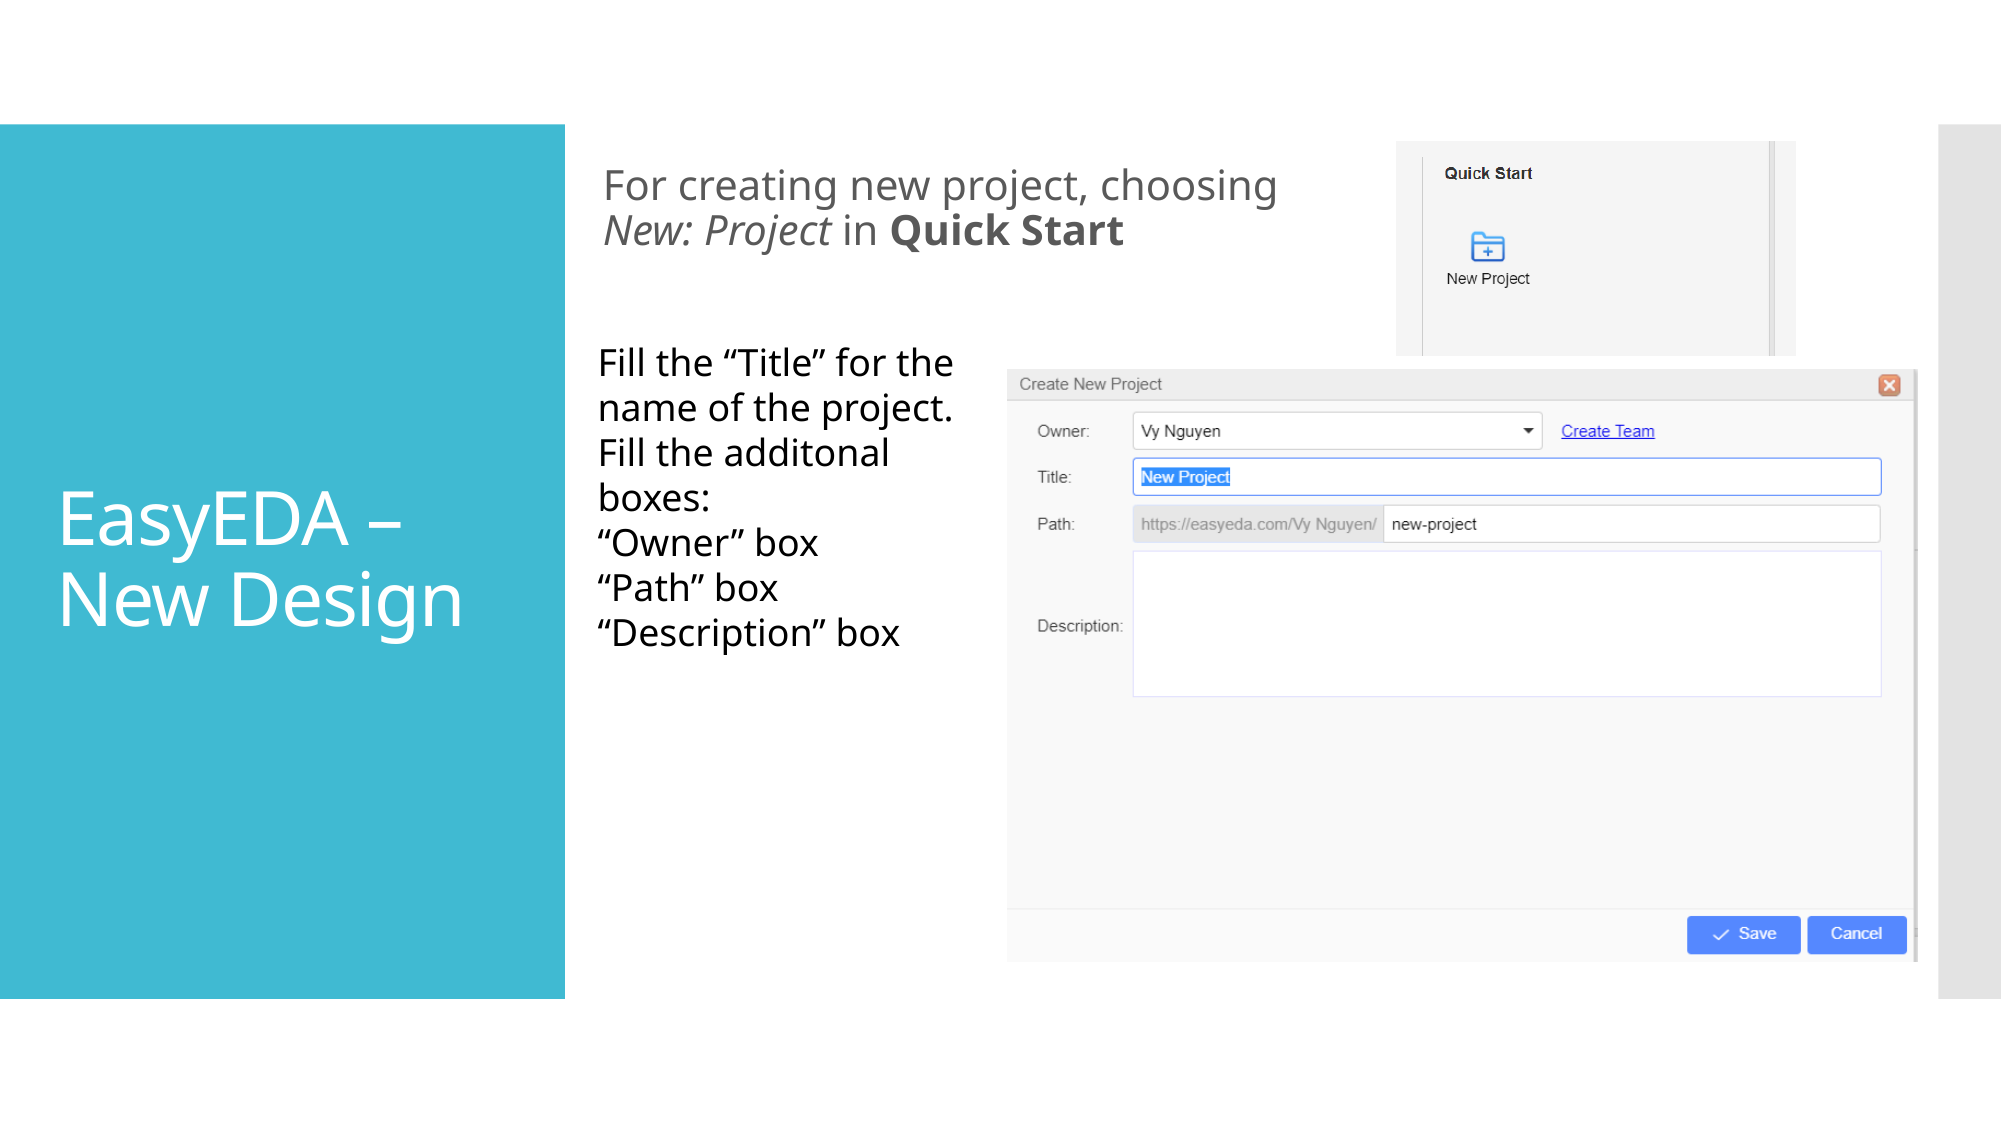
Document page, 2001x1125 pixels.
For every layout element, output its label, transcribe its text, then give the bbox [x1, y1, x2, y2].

picture [1395, 141, 1796, 356]
picture [1007, 368, 1919, 962]
list For creating new project, choosing New: Project in Quick Start [587, 140, 1334, 368]
title EasyEDA – New Design [41, 184, 525, 940]
text_box Fill the “Title” for the name of the project. Fill the additonal boxes: “Owner” box “Path” box “Description” box [582, 332, 1008, 662]
